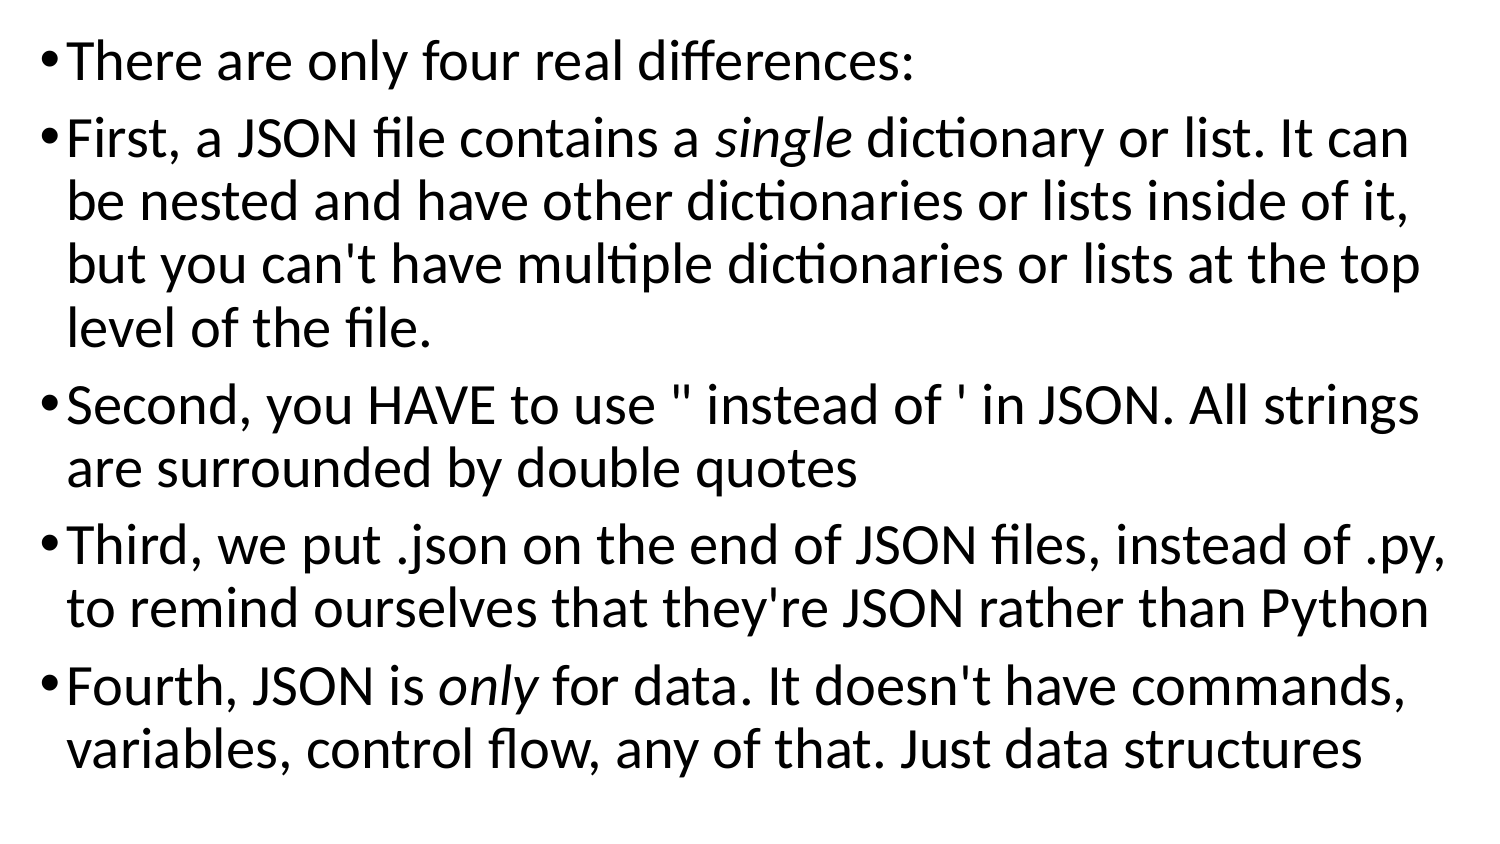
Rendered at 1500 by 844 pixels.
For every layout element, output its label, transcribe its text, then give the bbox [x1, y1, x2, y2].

list There are only four real differences: First, a JSON file contains a single dictionary or list. It can be nested and have other dictionaries or lists inside of it, but you can't have multiple dictionaries or lists at the top level of the file. Second, you HAVE to use " instead of ' in JSON. All strings are surrounded by double quotes Third, we put .json on the end of JSON files, instead of .py, to remind ourselves that they're JSON rather than Python Fourth, JSON is only for data. It doesn't have commands, variables, control flow, any of that. Just data structures [24, 22, 1475, 819]
